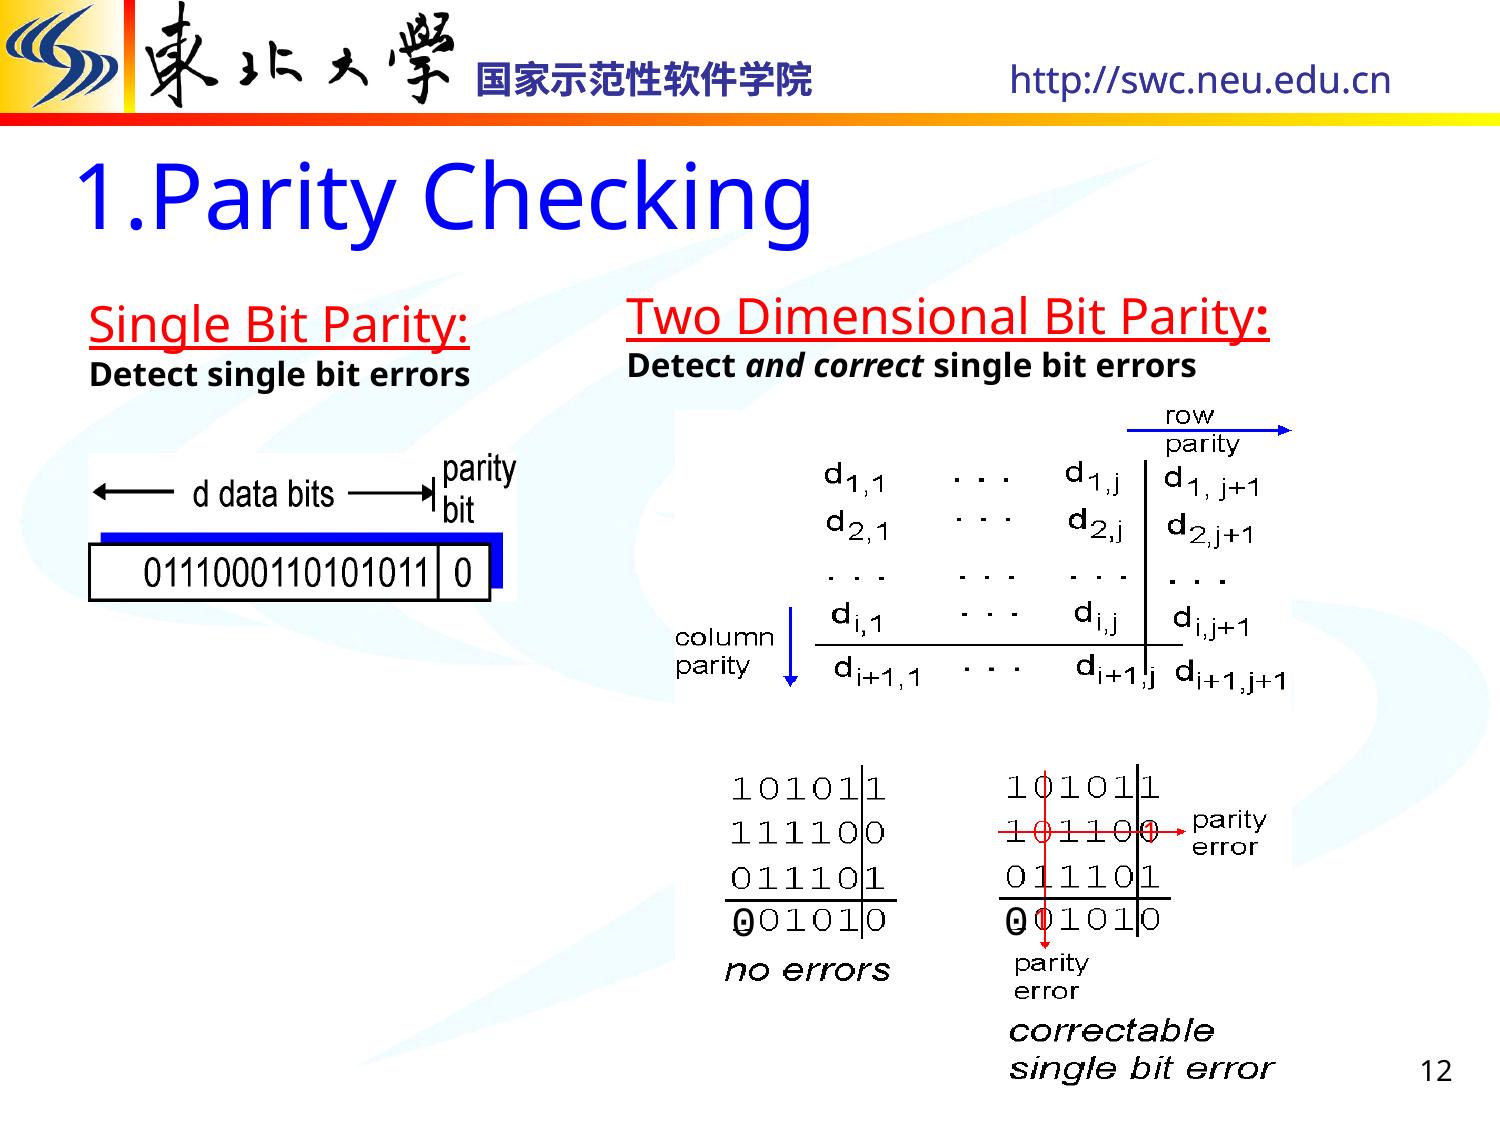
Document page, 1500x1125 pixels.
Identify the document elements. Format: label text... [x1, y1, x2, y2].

text_box Two Dimensional Bit Parity: Detect and correct single bit errors [611, 276, 1285, 392]
picture [675, 409, 1292, 1086]
picture [0, 0, 124, 114]
picture [88, 452, 518, 603]
title 1.Parity Checking [56, 117, 932, 256]
picture [135, 0, 461, 112]
text_box Single Bit Parity: Detect single bit errors [73, 285, 537, 400]
slide_number 12 [1155, 1024, 1468, 1100]
